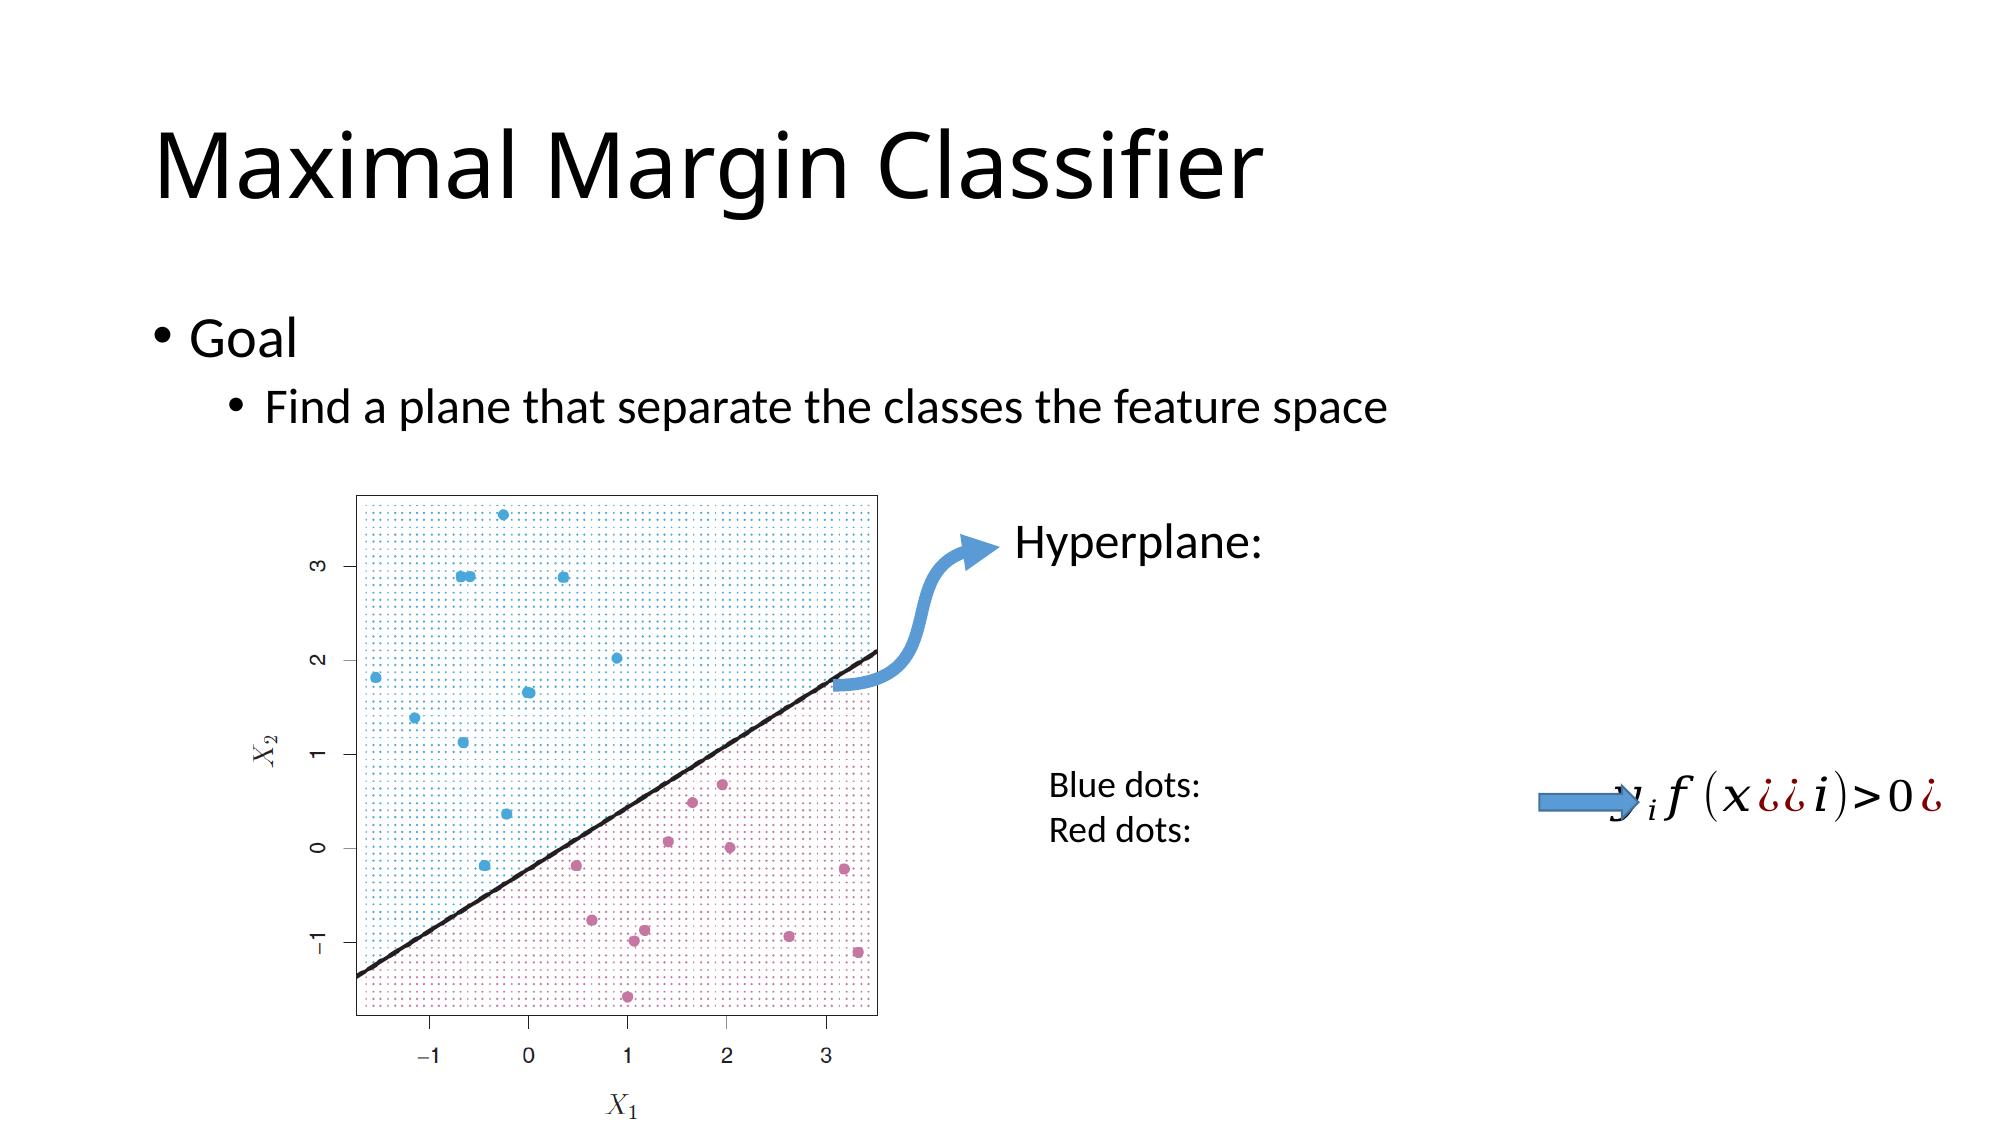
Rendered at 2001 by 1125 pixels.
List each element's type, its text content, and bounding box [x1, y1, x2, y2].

list Goal Find a plane that separate the classes the feature space [137, 299, 1863, 1014]
text_box [1538, 783, 1640, 822]
picture [242, 461, 896, 1125]
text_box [833, 546, 1001, 686]
title Maximal Margin Classifier [137, 59, 1863, 278]
